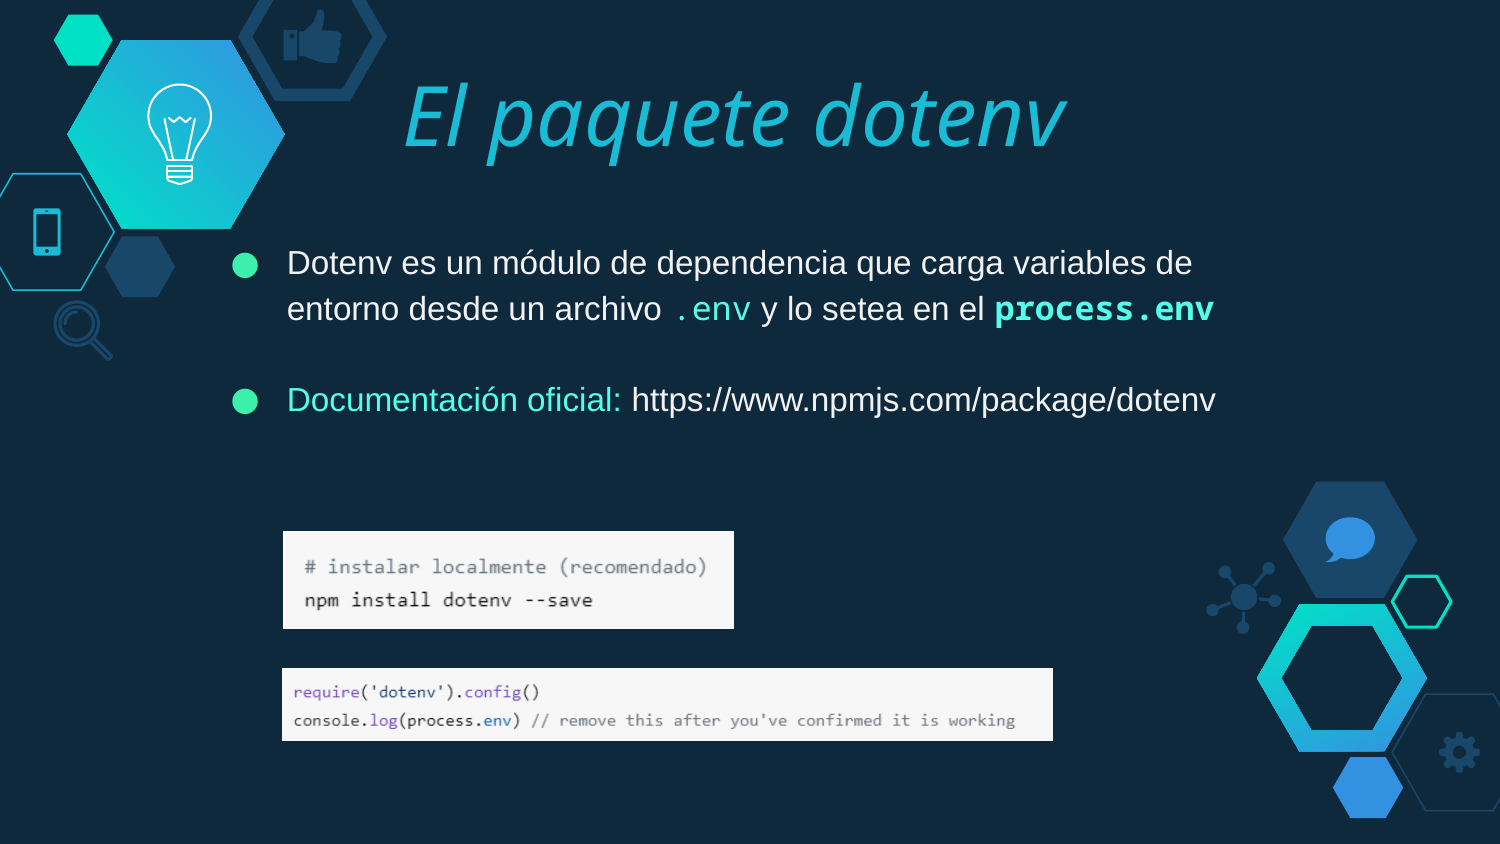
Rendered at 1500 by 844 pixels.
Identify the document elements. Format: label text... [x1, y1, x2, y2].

text_box Dotenv es un módulo de dependencia que carga variables de entorno desde un archivo .env y lo setea en el process.env Documentación oficial: https://www.npmjs.com/package/dotenv [196, 220, 1302, 823]
picture [281, 668, 1053, 742]
text_box El paquete dotenv [378, 48, 1090, 175]
picture [283, 531, 734, 629]
